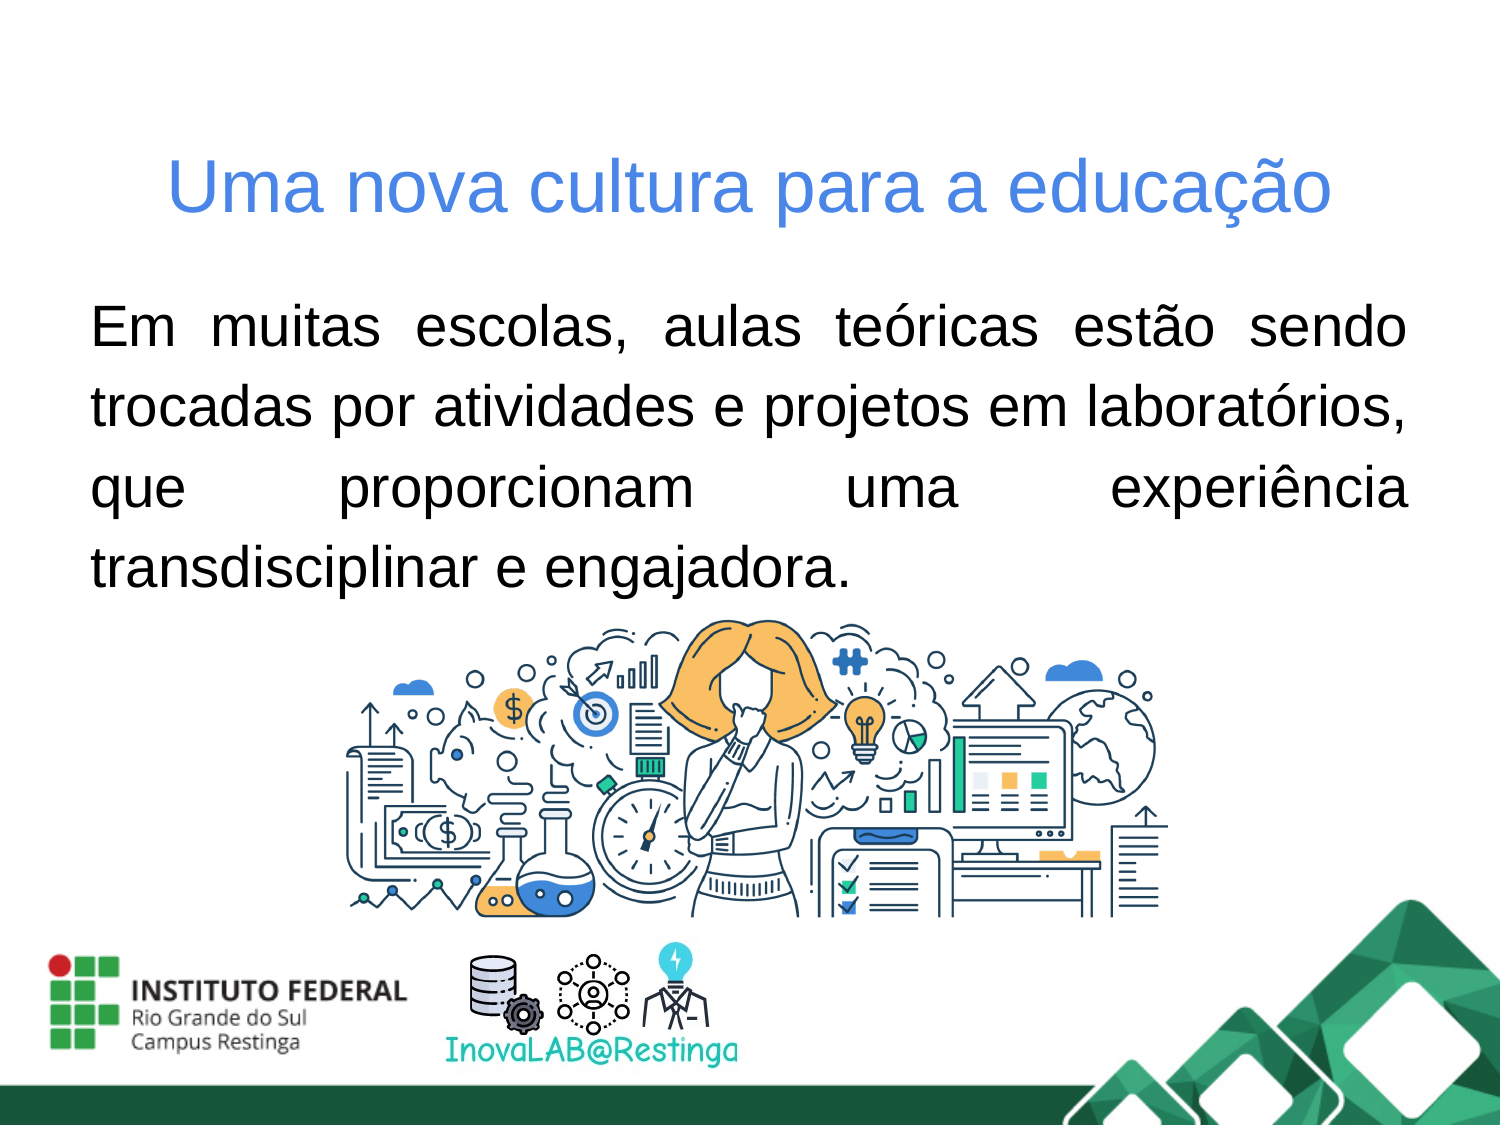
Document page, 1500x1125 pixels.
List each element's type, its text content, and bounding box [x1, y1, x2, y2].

picture [0, 0, 1500, 1125]
title Uma nova cultura para a educação [75, 75, 1425, 262]
list Em muitas escolas, aulas teóricas estão sendo trocadas por atividades e projetos em laboratórios, que proporcionam uma experiência transdisciplinar e engajadora. [75, 262, 1425, 1005]
